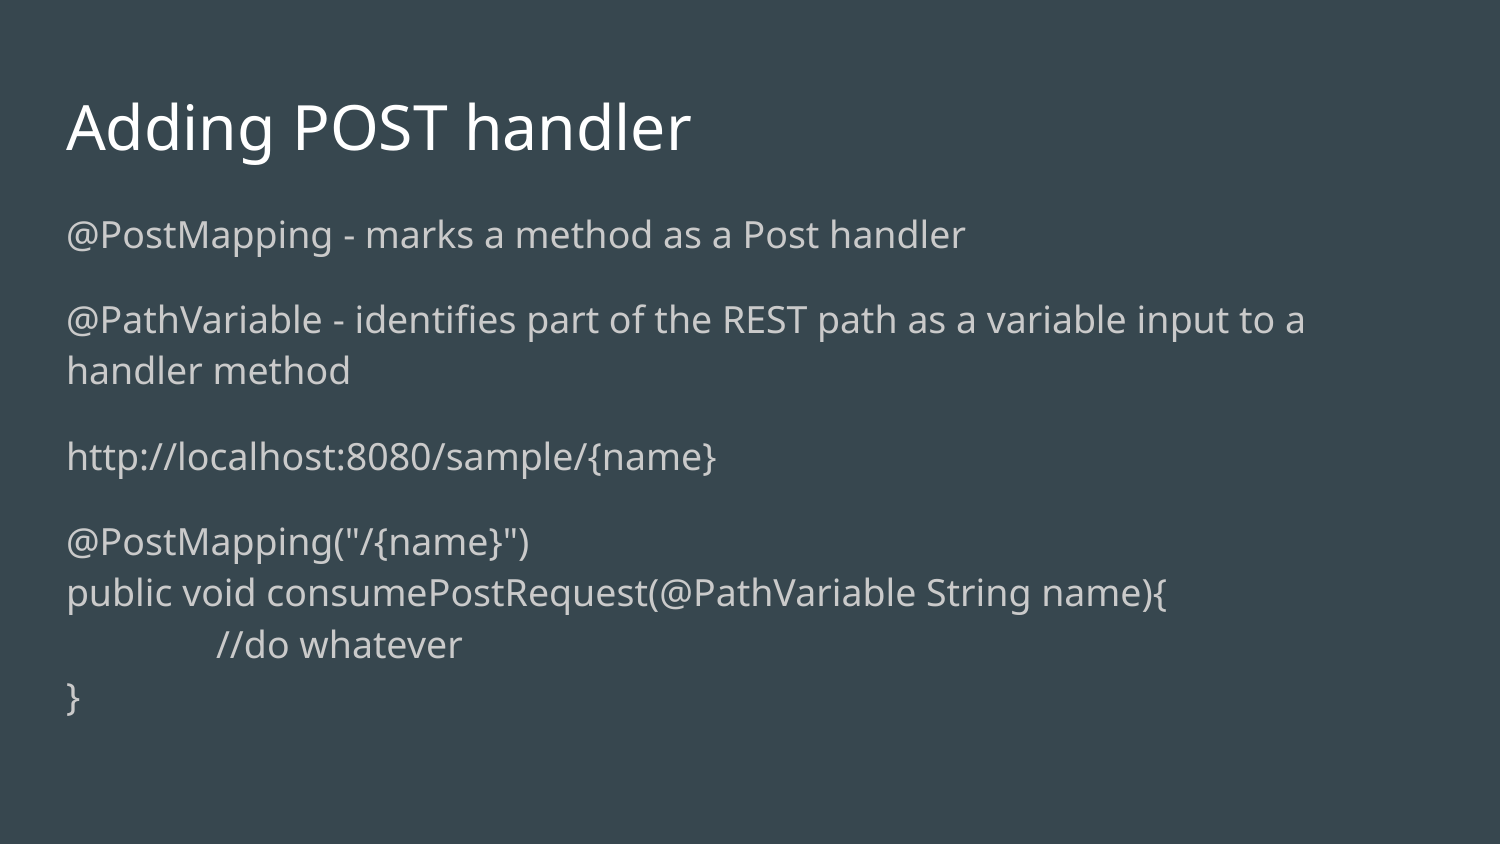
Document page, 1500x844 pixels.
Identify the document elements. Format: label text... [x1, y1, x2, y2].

title Adding POST handler [51, 72, 1449, 167]
list @PostMapping - marks a method as a Post handler @PathVariable - identifies part of the REST path as a variable input to a handler method http://localhost:8080/sample/{name} @PostMapping("/{name}") public void consumePostRequest(@PathVariable String name){ //do whatever } [51, 189, 1449, 750]
